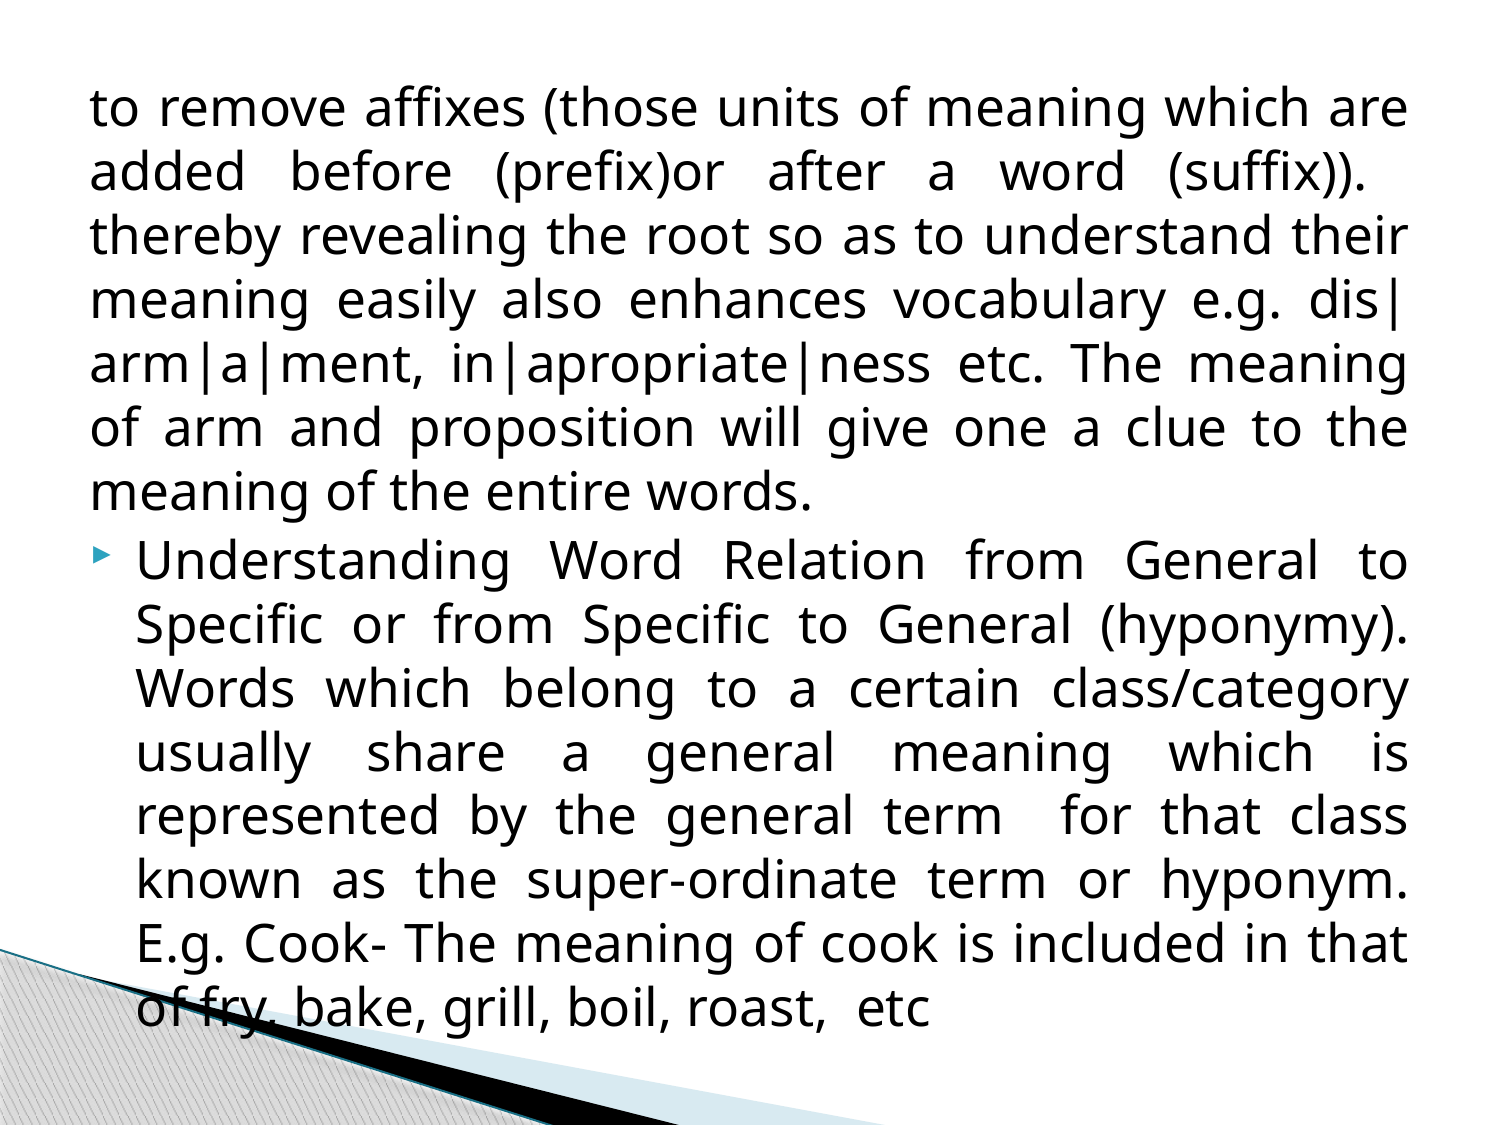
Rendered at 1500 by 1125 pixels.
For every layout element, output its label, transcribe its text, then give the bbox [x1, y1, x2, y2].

list to remove affixes (those units of meaning which are added before (prefix)or after a word (suffix)). thereby revealing the root so as to understand their meaning easily also enhances vocabulary e.g. dis|arm|a|ment, in|apropriate|ness etc. The meaning of arm and proposition will give one a clue to the meaning of the entire words. Understanding Word Relation from General to Specific or from Specific to General (hyponymy). Words which belong to a certain class/category usually share a general meaning which is represented by the general term for that class known as the super-ordinate term or hyponym. E.g. Cook- The meaning of cook is included in that of fry, bake, grill, boil, roast, etc [75, 66, 1425, 1059]
